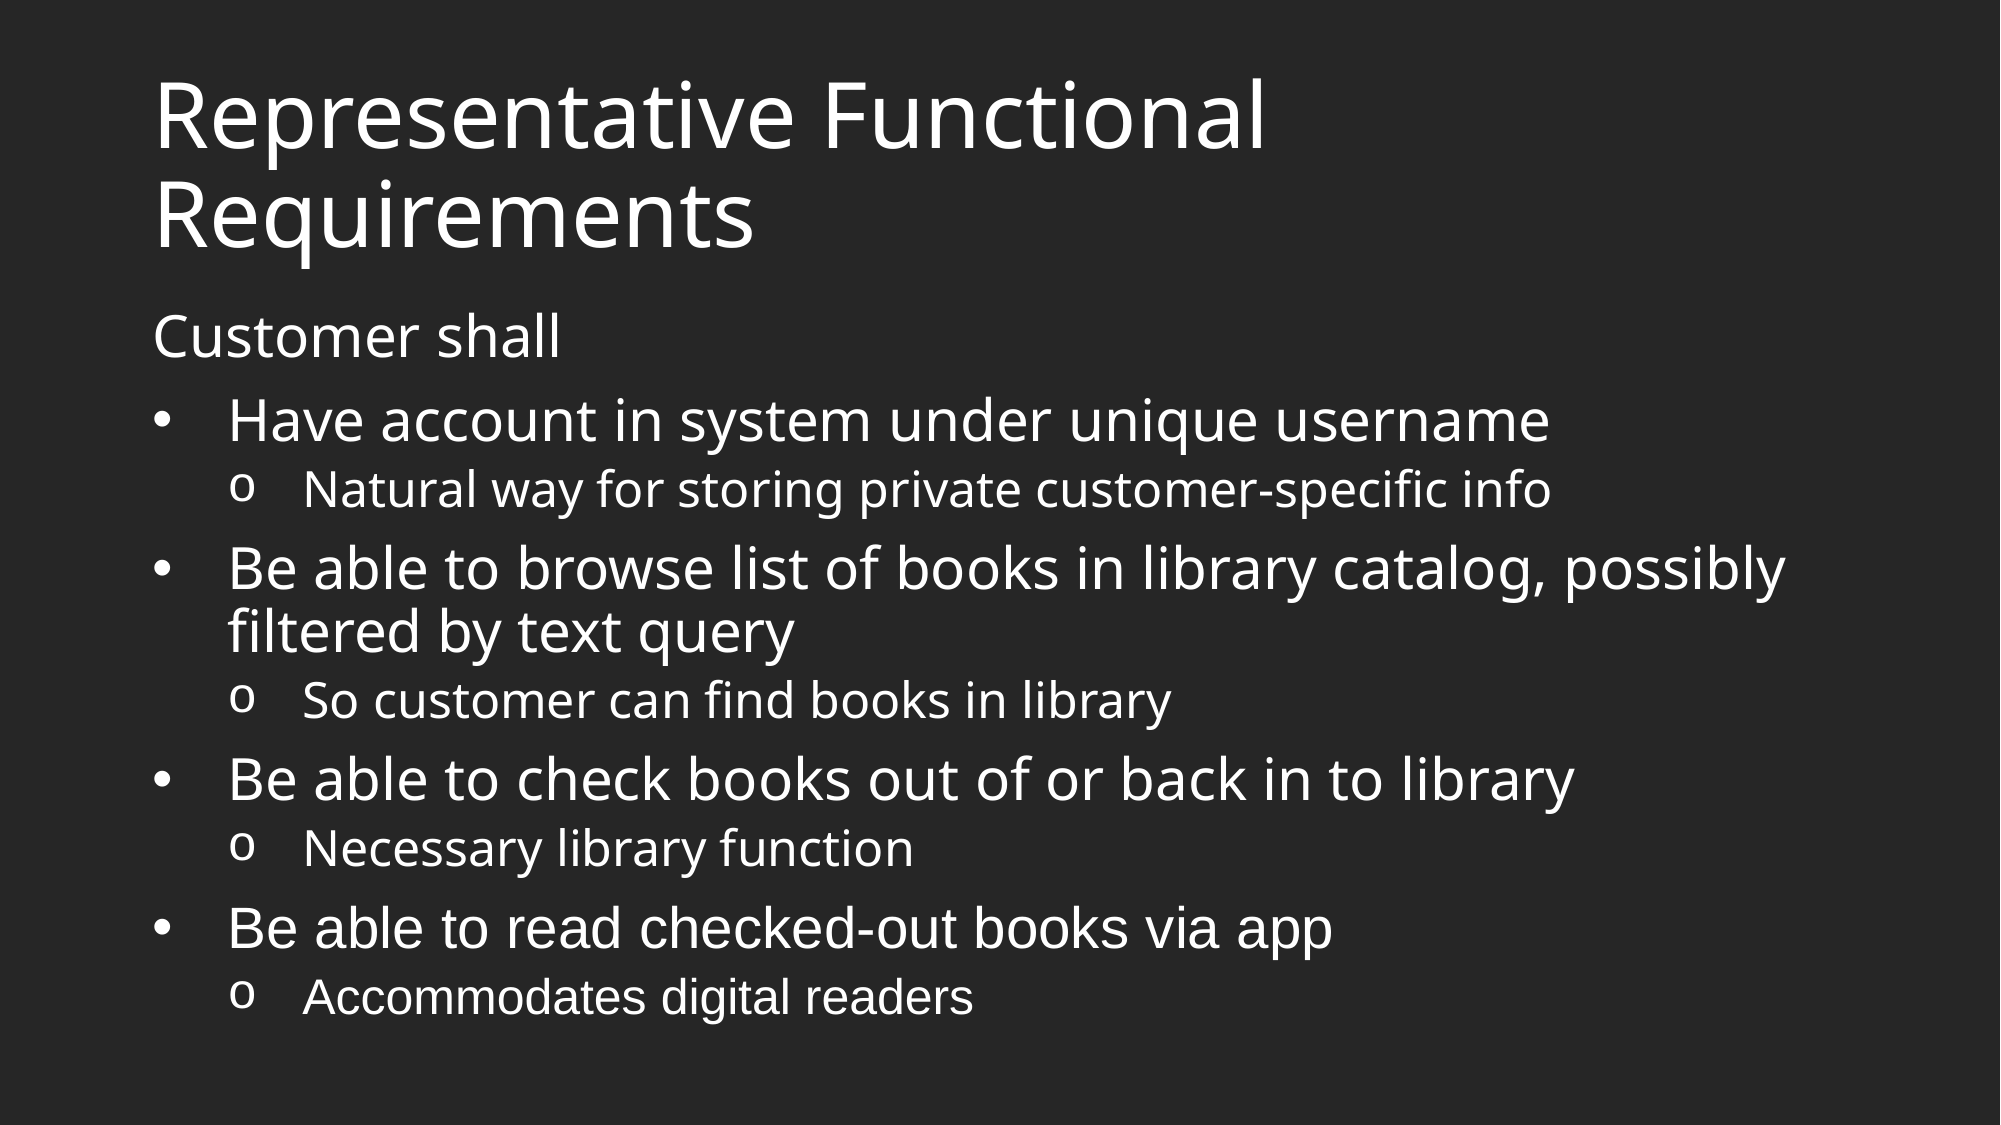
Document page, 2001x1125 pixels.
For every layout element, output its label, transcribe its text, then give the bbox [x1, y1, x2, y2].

list Customer shall Have account in system under unique username Natural way for storing private customer-specific info Be able to browse list of books in library catalog, possibly filtered by text query So customer can find books in library Be able to check books out of or back in to library Necessary library function Be able to read checked-out books via app Accommodates digital readers [137, 299, 1863, 1065]
title Representative Functional Requirements [137, 59, 1863, 278]
